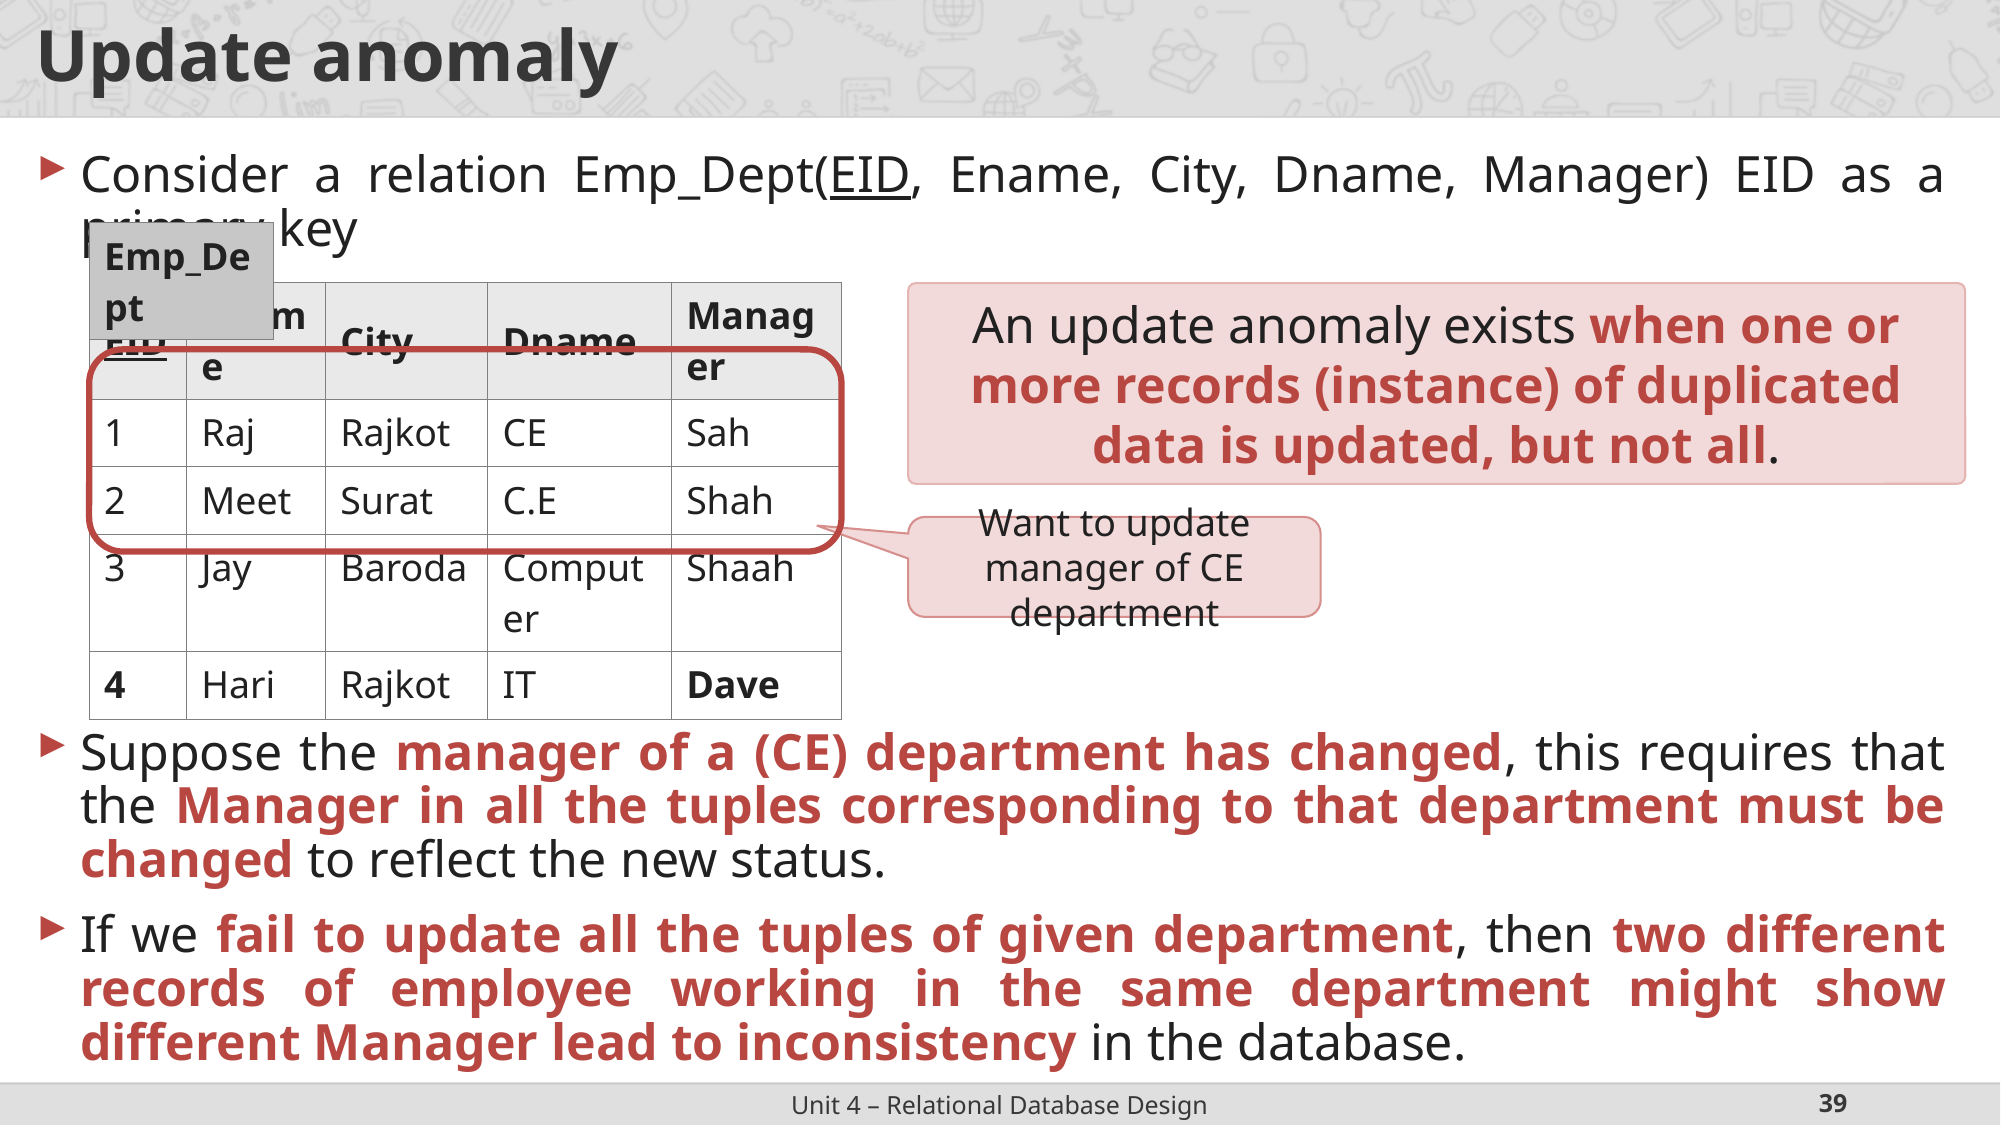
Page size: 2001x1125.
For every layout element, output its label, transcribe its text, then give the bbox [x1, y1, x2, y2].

table_header EID [90, 340, 186, 369]
table_cell 3 [90, 535, 186, 651]
table_header Emp_Dept [90, 223, 273, 339]
title Update anomaly [0, 0, 2000, 117]
table_header Manager [672, 283, 841, 370]
list Consider a relation Emp_Dept(EID, Ename, City, Dname, Manager) EID as a primary key Suppose the manager of a (CE) department has changed, this requires that the Manager in all the tuples corresponding to that department must be changed to reflect the new status. If we fail to update all the tuples of given department, then two different records of employee working in the same department might show different Manager lead to inconsistency in the database. [21, 141, 1962, 1059]
table_cell Dave [672, 652, 841, 719]
table_cell IT [488, 652, 671, 719]
table_cell Rajkot [326, 652, 487, 719]
table_cell Computer [488, 553, 671, 651]
table_cell Baroda [326, 553, 487, 651]
table_header City [326, 283, 487, 348]
table_cell 4 [90, 652, 186, 719]
text_box [88, 348, 843, 553]
table_cell Hari [187, 652, 325, 719]
table_cell Shaah [672, 536, 841, 651]
text_box Want to update manager of CE department [839, 515, 1322, 618]
table_header Dname [488, 283, 671, 348]
table_header Ename [187, 283, 325, 348]
text_box An update anomaly exists when one or more records (instance) of duplicated data is updated, but not all. [907, 282, 1967, 485]
table_cell Jay [187, 553, 325, 651]
